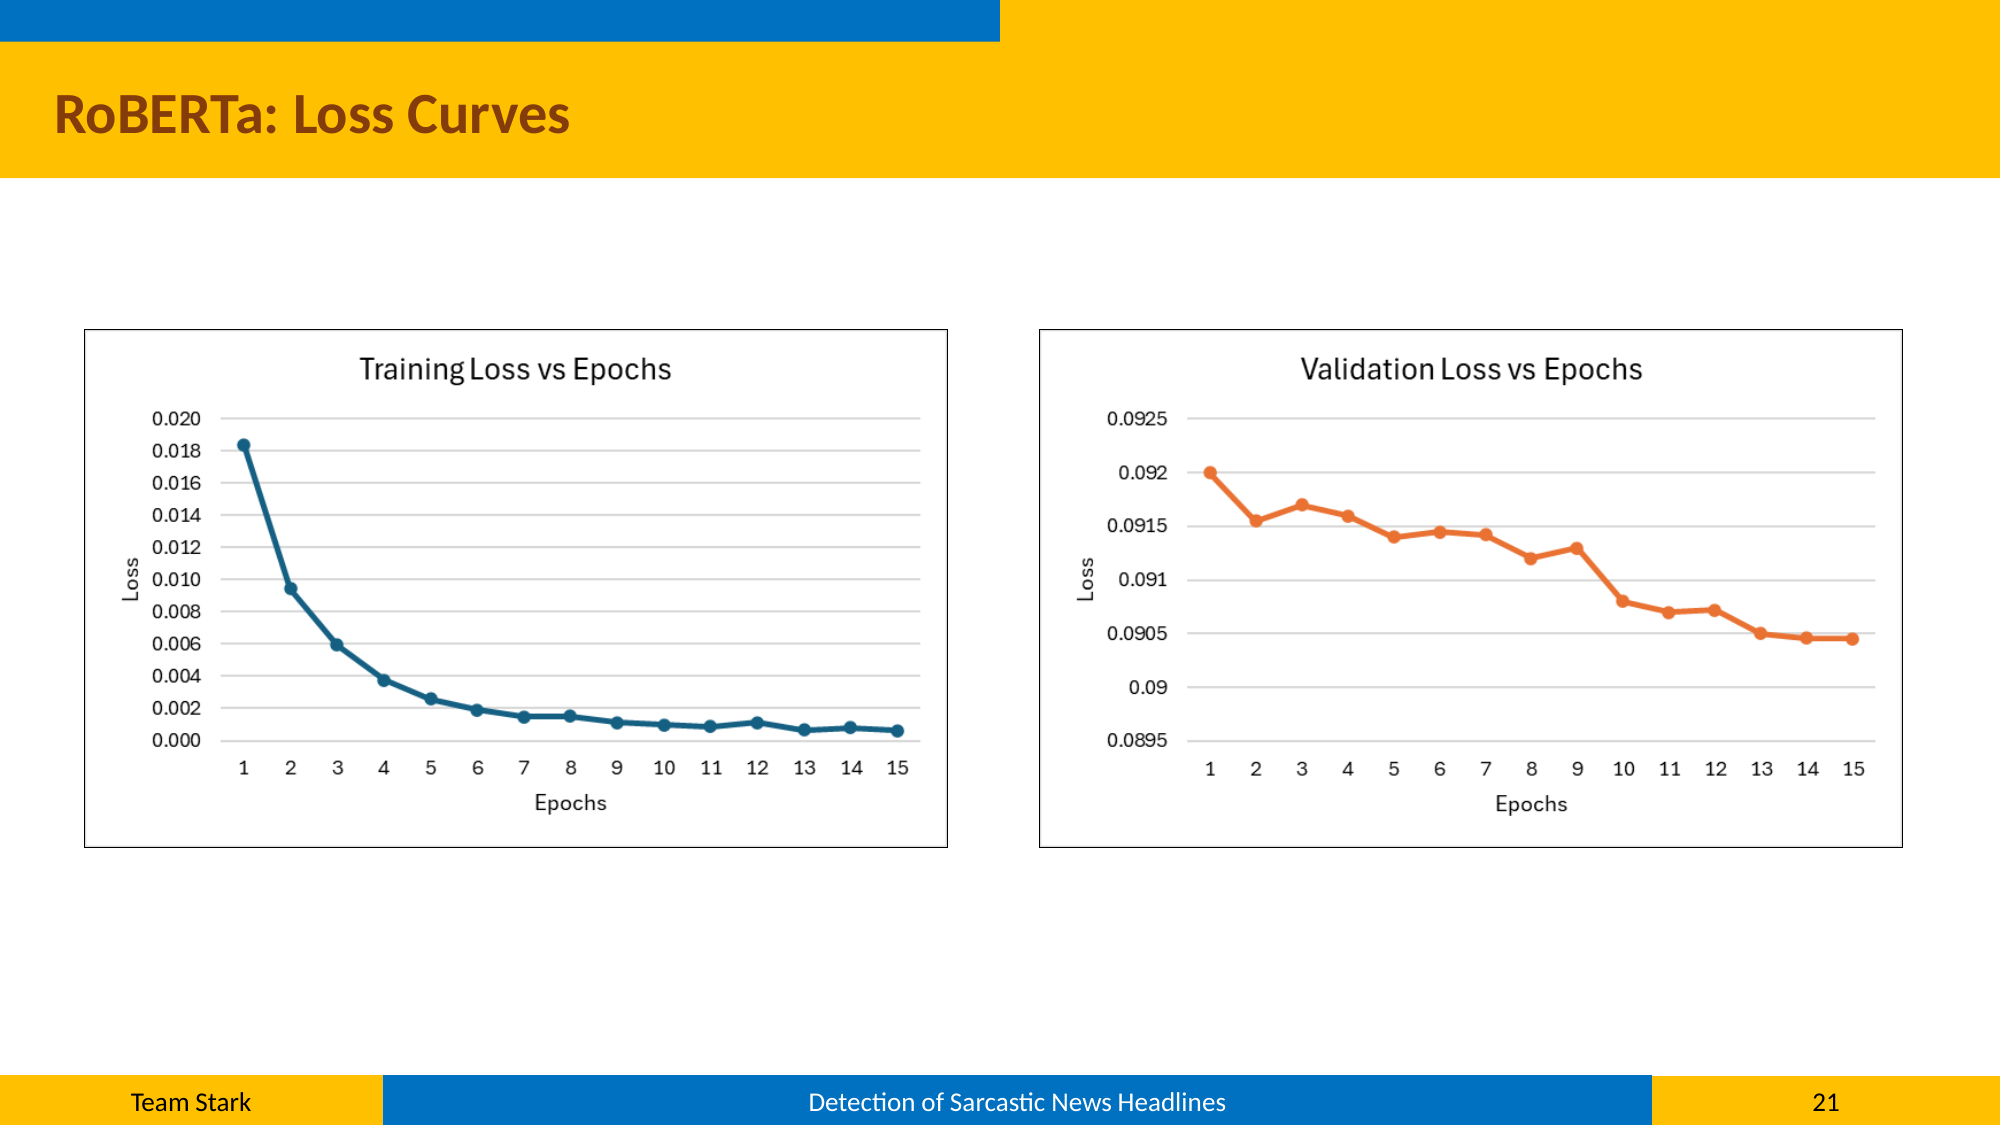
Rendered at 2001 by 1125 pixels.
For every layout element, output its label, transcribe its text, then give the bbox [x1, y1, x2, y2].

text_box Detection of Sarcastic News Headlines [384, 1074, 1653, 1125]
text_box [0, 0, 2000, 179]
text_box [0, 0, 1001, 43]
picture [84, 329, 948, 849]
picture [1039, 329, 1903, 849]
text_box 21 [1651, 1075, 2000, 1125]
text_box Team Stark [0, 1074, 384, 1125]
text_box RoBERTa: Loss Curves [39, 67, 2000, 153]
